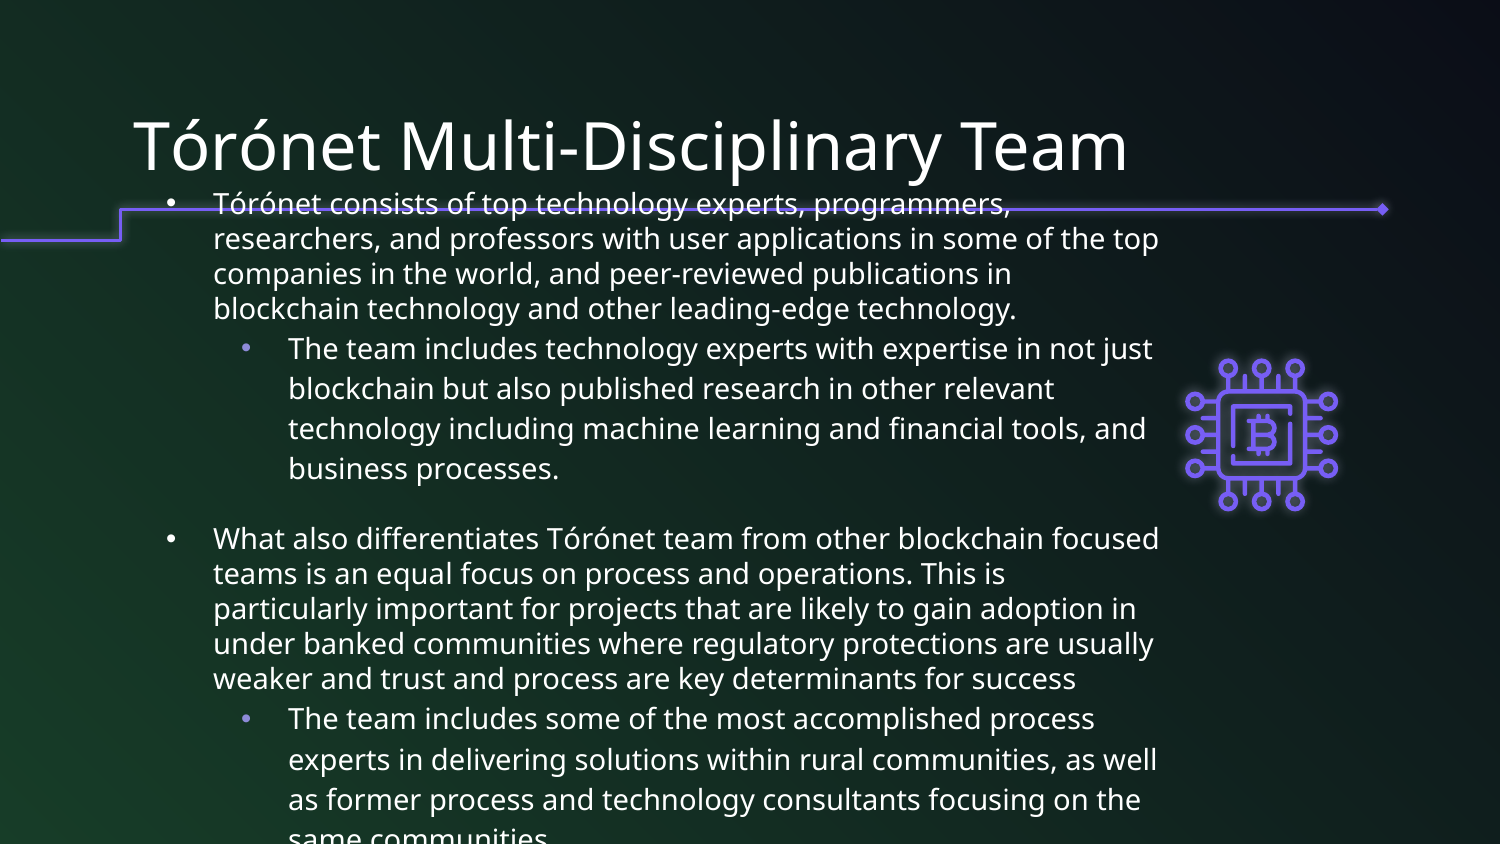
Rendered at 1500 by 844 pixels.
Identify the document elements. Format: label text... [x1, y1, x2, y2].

subtitle Tórónet consists of top technology experts, programmers, researchers, and professors with user applications in some of the top companies in the world, and peer-reviewed publications in blockchain technology and other leading-edge technology. The team includes technology experts with expertise in not just blockchain but also published research in other relevant technology including machine learning and financial tools, and business processes. What also differentiates Tórónet team from other blockchain focused teams is an equal focus on process and operations. This is particularly important for projects that are likely to gain adoption in under banked communities where regulatory protections are usually weaker and trust and process are key determinants for success The team includes some of the most accomplished process experts in delivering solutions within rural communities, as well as former process and technology consultants focusing on the same communities. [151, 225, 1177, 817]
title Tórónet Multi-Disciplinary Team [118, 88, 1382, 183]
text_box [1185, 358, 1339, 512]
